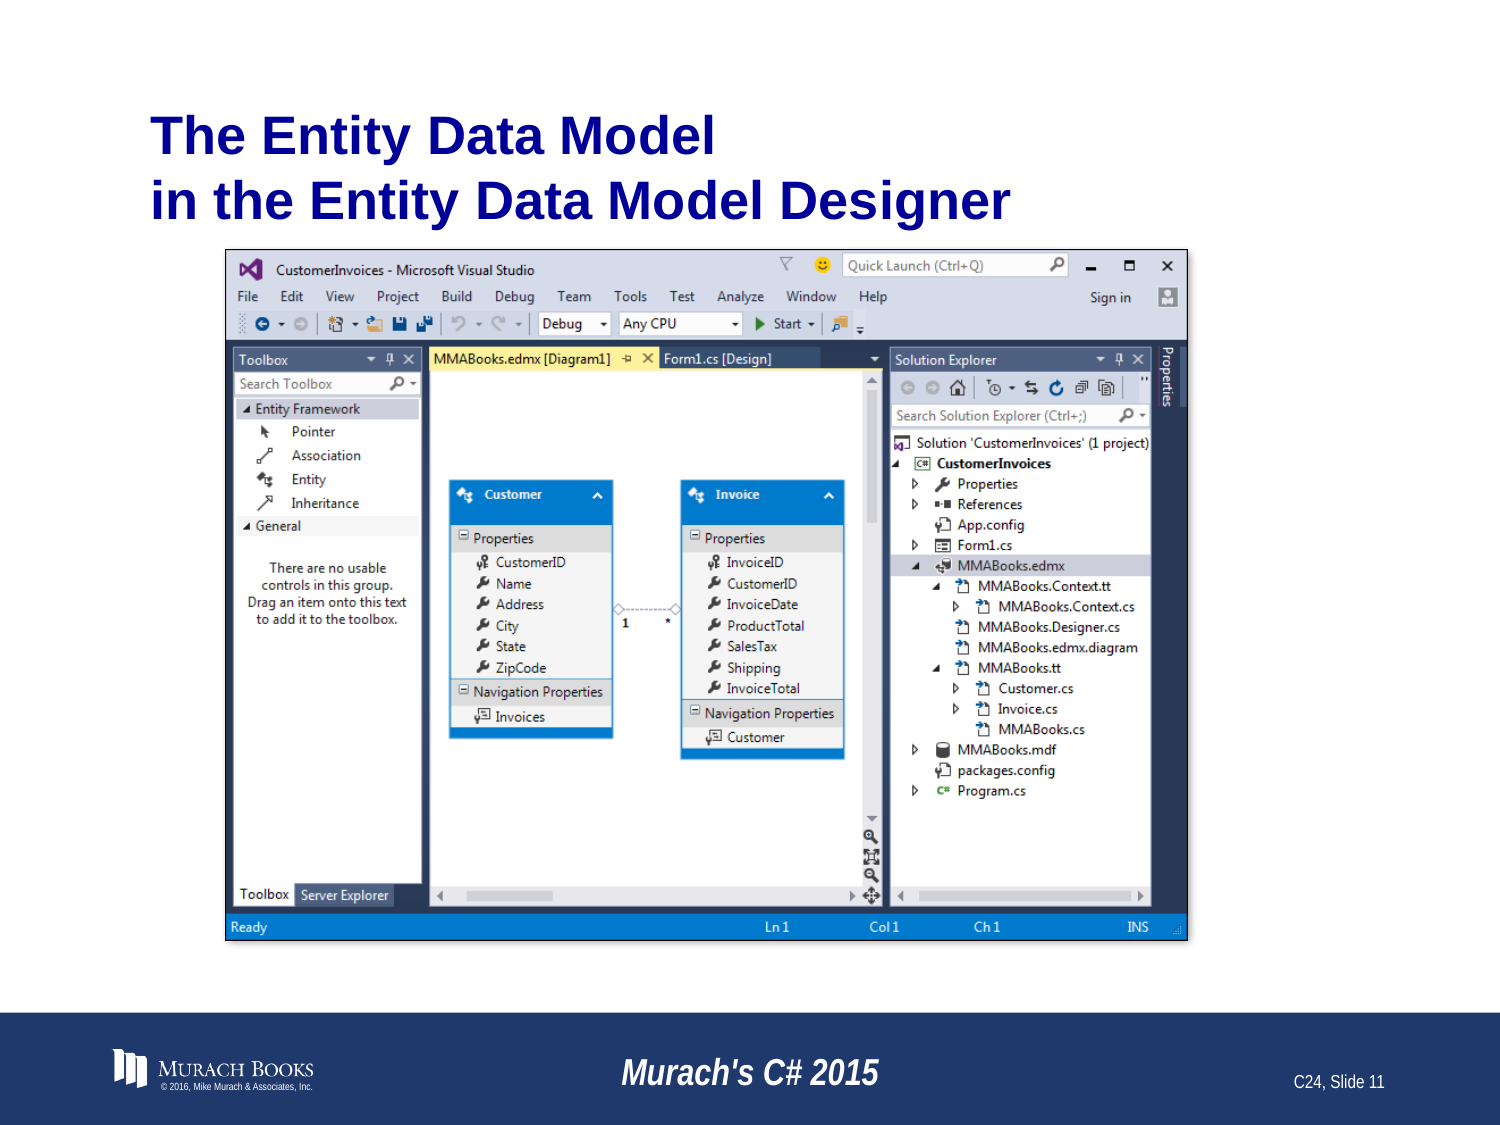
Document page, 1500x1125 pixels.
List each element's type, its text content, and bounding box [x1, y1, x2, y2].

picture [224, 249, 1188, 941]
slide_number Murach's C# 2015 [463, 1025, 1050, 1100]
slide_number C24, Slide 11 [1087, 1025, 1400, 1100]
footer © 2016, Mike Murach & Associates, Inc. [12, 1025, 463, 1100]
title The Entity Data Model in the Entity Data Model Designer [150, 99, 1350, 232]
